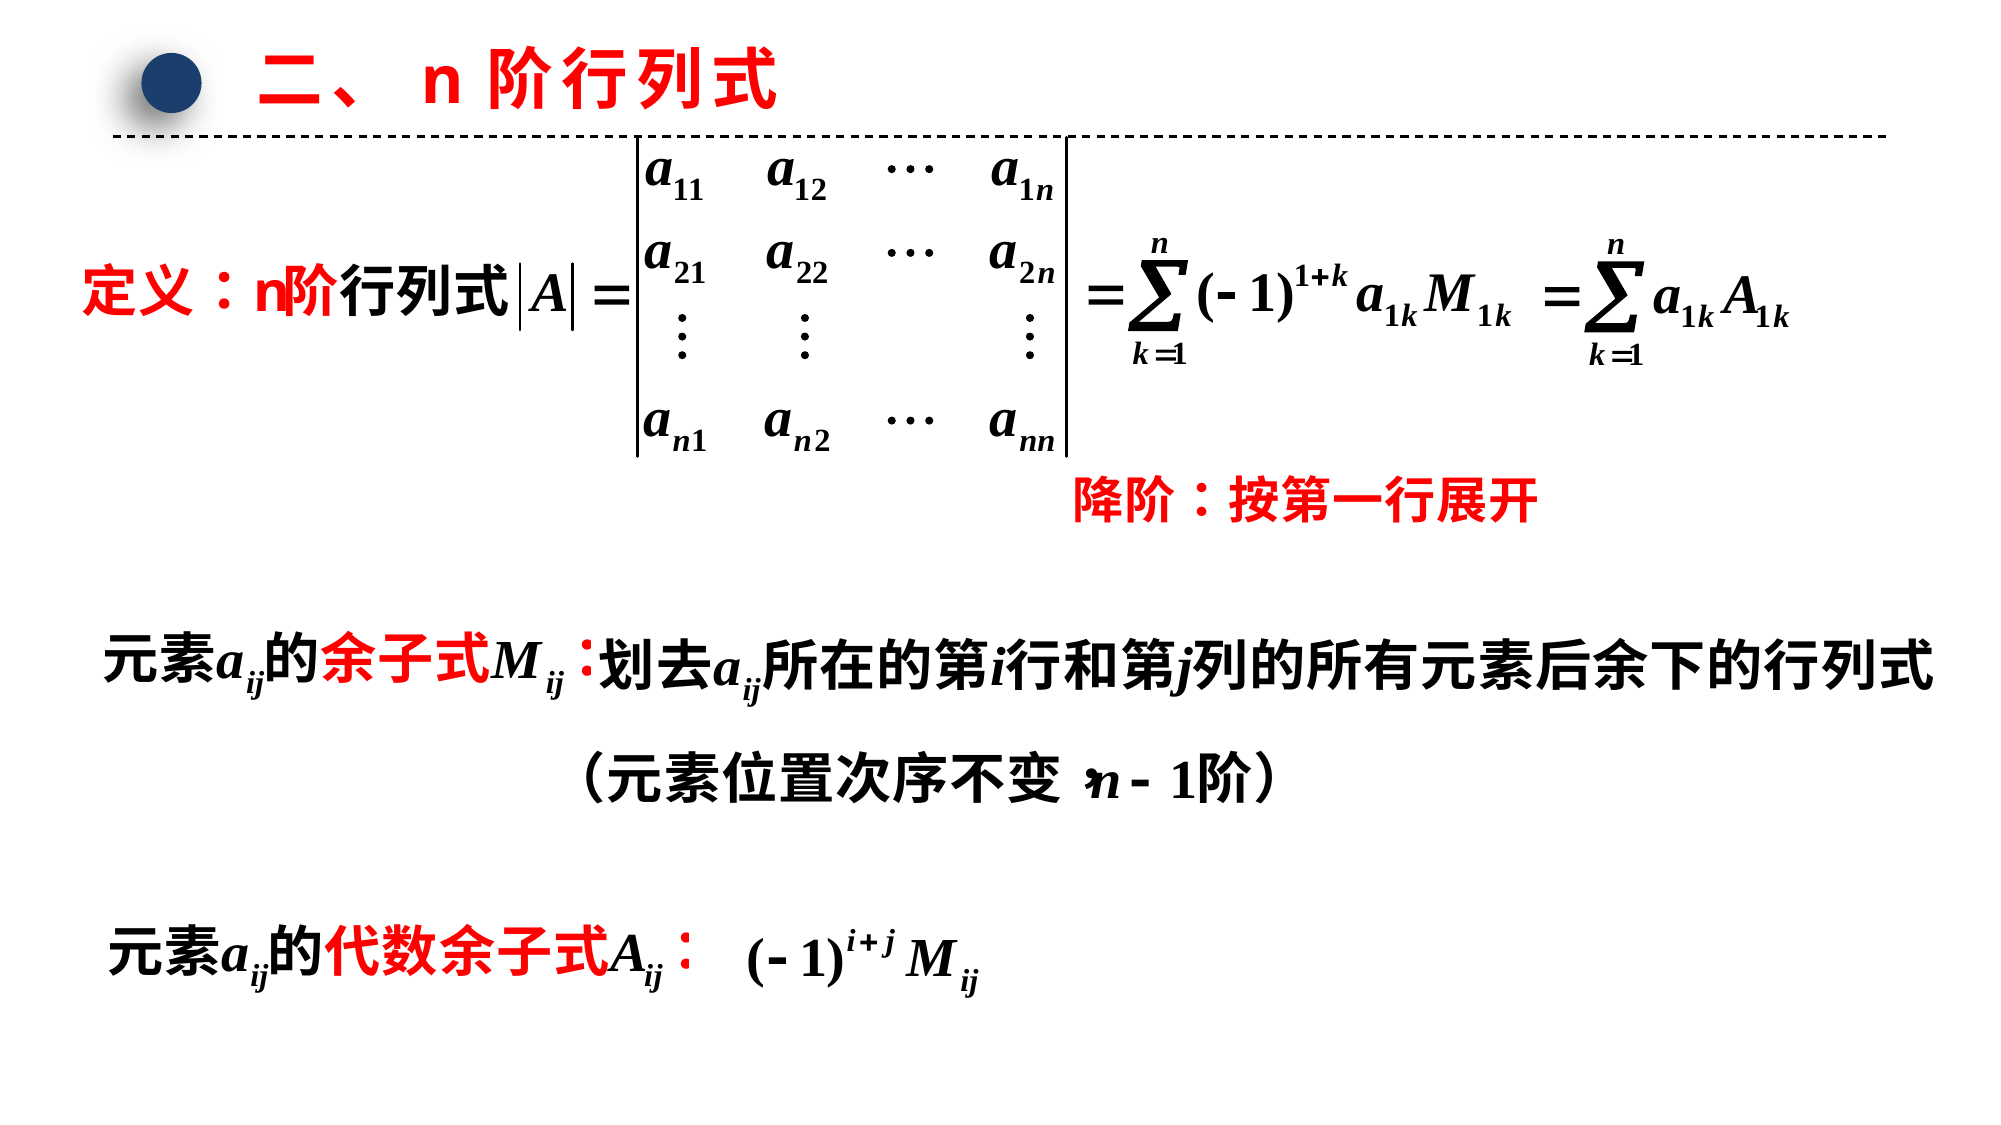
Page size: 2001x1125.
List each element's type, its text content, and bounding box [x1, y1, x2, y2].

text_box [740, 916, 989, 1009]
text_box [1070, 467, 1549, 535]
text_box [574, 743, 1288, 818]
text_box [78, 125, 1528, 470]
text_box 二、n阶行列式 [241, 29, 1272, 124]
text_box [140, 51, 203, 115]
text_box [1531, 219, 1809, 379]
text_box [98, 623, 591, 712]
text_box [594, 630, 1945, 718]
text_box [102, 916, 689, 1005]
